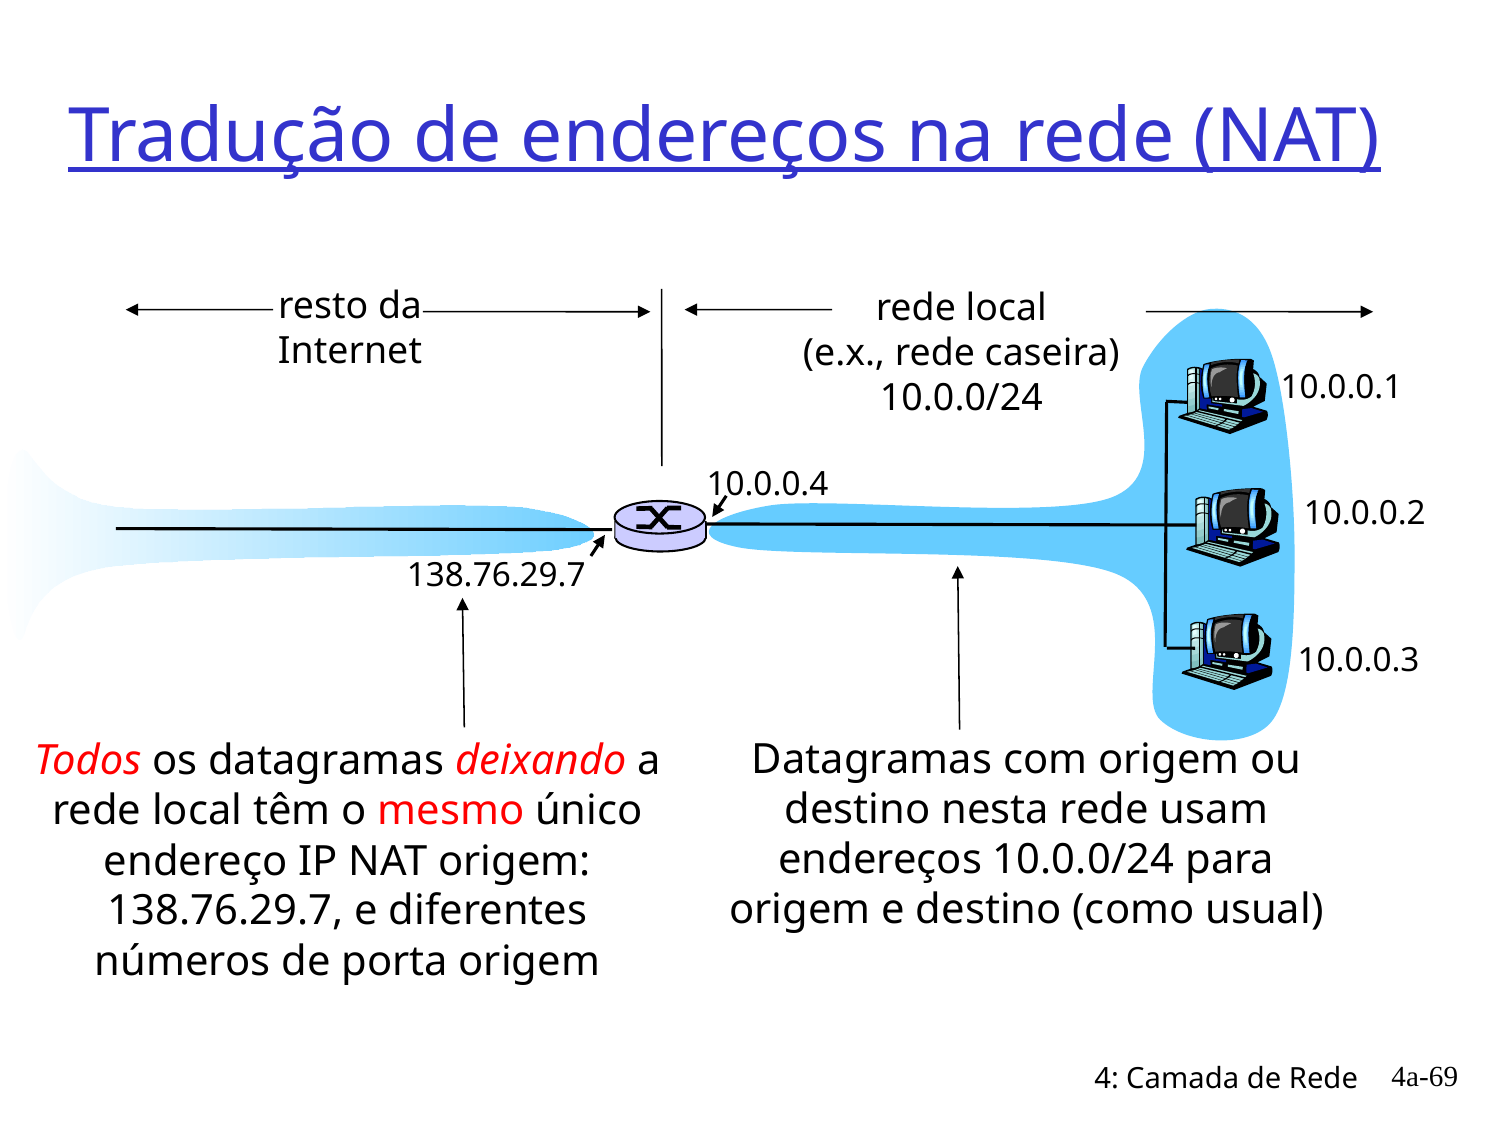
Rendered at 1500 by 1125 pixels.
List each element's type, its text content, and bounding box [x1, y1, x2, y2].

text_box [684, 303, 833, 316]
text_box rede local (e.x., rede caseira) 10.0.0/24 [788, 275, 1135, 426]
text_box [125, 303, 262, 316]
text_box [614, 500, 706, 552]
text_box [437, 305, 651, 318]
text_box 10.0.0.2 [1289, 483, 1441, 539]
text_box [1177, 357, 1270, 435]
text_box [712, 312, 1295, 724]
slide_number 4a-69 [1338, 1049, 1474, 1125]
text_box Datagramas com origem ou destino nesta rede usam endereços 10.0.0/24 para origem e destino (como usual) [703, 724, 1350, 939]
text_box resto da Internet [262, 273, 437, 379]
text_box [590, 534, 605, 557]
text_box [1185, 487, 1282, 567]
text_box [951, 566, 965, 730]
text_box [1145, 305, 1374, 318]
title Tradução de endereços na rede (NAT) [53, 37, 1444, 226]
text_box 10.0.0.3 [1283, 630, 1435, 686]
text_box [456, 597, 469, 725]
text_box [1181, 612, 1275, 691]
text_box 138.76.29.7 [392, 546, 601, 601]
footer 4: Camada de Rede [898, 1051, 1338, 1125]
text_box Todos os datagramas deixando a rede local têm o mesmo único endereço IP NAT origem: 138.76.29.7, e diferentes números de porta origem [0, 725, 695, 991]
text_box 10.0.0.4 [691, 454, 844, 510]
text_box 10.0.0.1 [1270, 357, 1418, 413]
text_box [712, 495, 727, 517]
text_box [4, 450, 594, 640]
